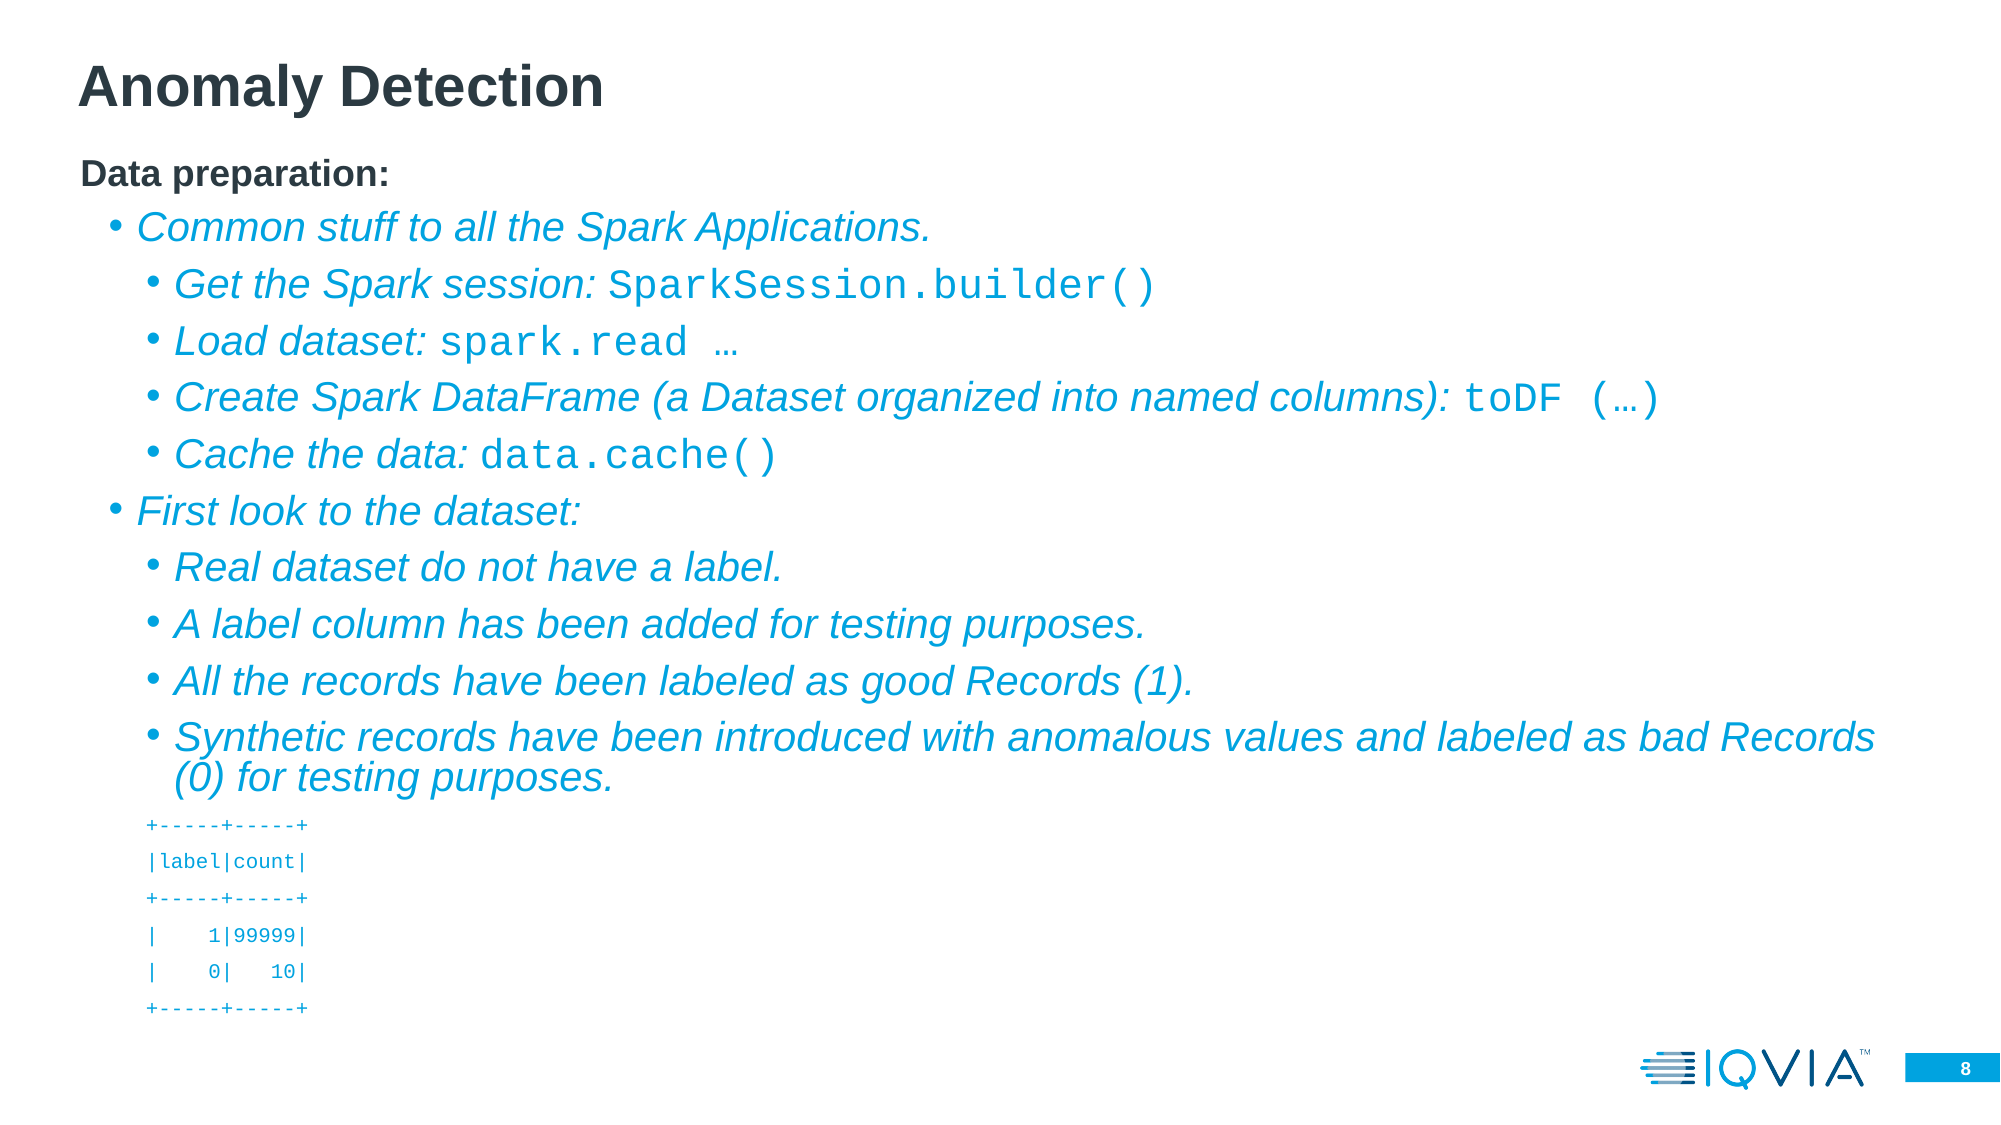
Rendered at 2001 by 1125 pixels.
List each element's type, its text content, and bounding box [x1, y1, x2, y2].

picture [1744, 1049, 1870, 1090]
picture [1724, 1054, 1751, 1082]
picture [1640, 1049, 1743, 1090]
text_box Anomaly Detection [63, 48, 1924, 132]
text_box Data preparation: Common stuff to all the Spark Applications. Get the Spark session: SparkSession.builder() Load dataset: spark.read … Create Spark DataFrame (a Dataset organized into named columns): toDF (…) Cache the data: data.cache() First look to the dataset: Real dataset do not have a label. A label column has been added for testing purposes. All the records have been labeled as good Records (1). Synthetic records have been introduced with anomalous values and labeled as bad Records (0) for testing purposes. +-----+-----+ |label|count| +-----+-----+ | 1|99999| | 0| 10| +-----+-----+ [65, 149, 1924, 1025]
